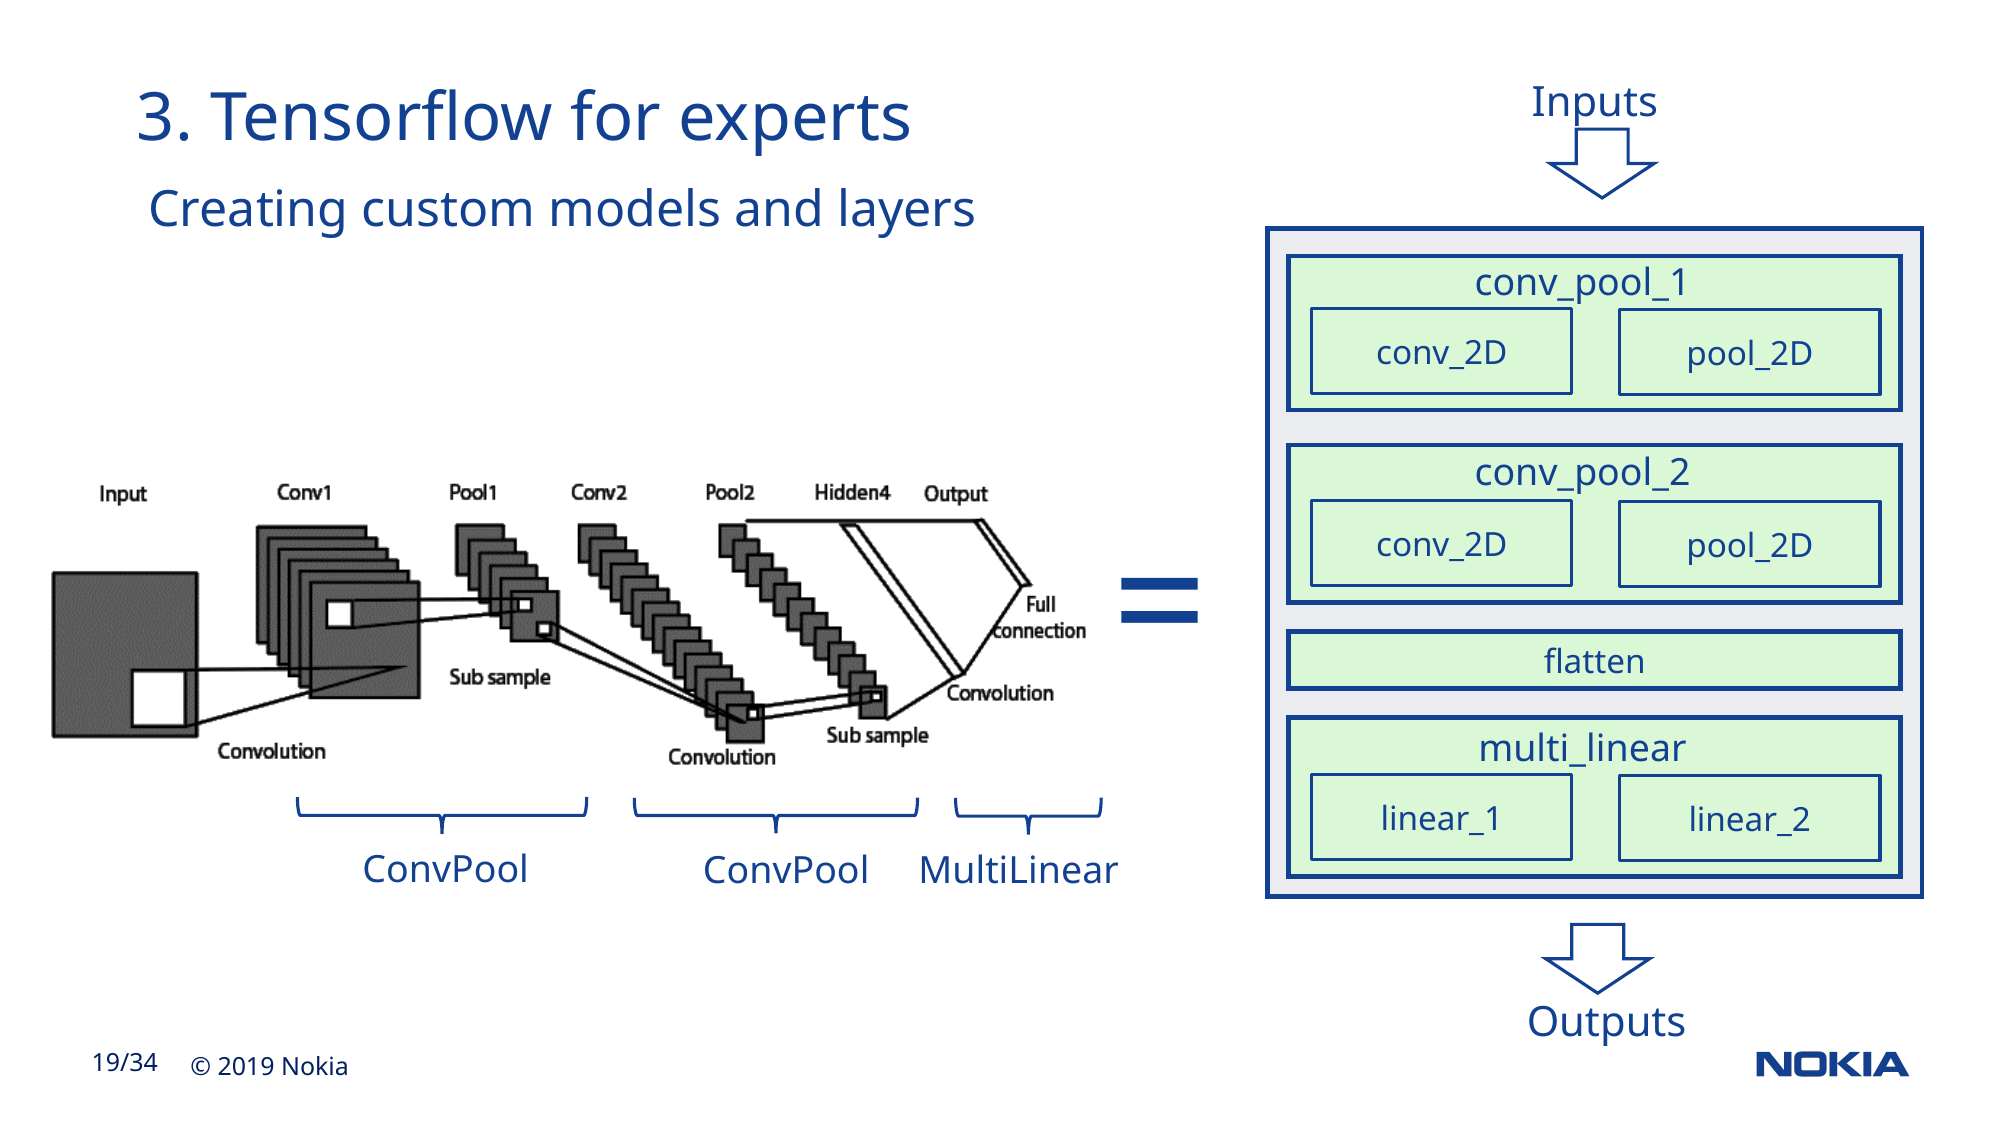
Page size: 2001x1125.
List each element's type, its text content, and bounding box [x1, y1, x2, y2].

text_box MultiLinear [877, 834, 1160, 906]
text_box conv_2D [1311, 308, 1572, 394]
text_box [633, 797, 919, 834]
text_box Creating custom models and layers [136, 164, 1514, 258]
text_box [296, 796, 588, 833]
text_box linear_1 [1311, 774, 1572, 860]
picture [21, 471, 1106, 791]
text_box = [1106, 480, 1252, 631]
text_box [1267, 228, 1923, 897]
text_box linear_2 [1619, 775, 1881, 861]
text_box ConvPool [645, 834, 877, 906]
text_box [1288, 717, 1902, 877]
text_box flatten [1288, 630, 1902, 690]
text_box pool_2D [1619, 501, 1881, 587]
text_box conv_pool_2 [1441, 435, 1724, 507]
text_box pool_2D [1619, 309, 1881, 395]
text_box Outputs [1521, 982, 1693, 1052]
text_box ConvPool [305, 833, 587, 904]
text_box [955, 797, 1102, 834]
picture [1722, 1017, 1944, 1111]
text_box [1542, 923, 1654, 995]
text_box conv_pool_1 [1441, 246, 1724, 318]
text_box [1288, 255, 1902, 411]
list 3. Tensorflow for experts [136, 83, 1243, 133]
text_box Inputs [1521, 62, 1669, 132]
text_box [1288, 444, 1902, 603]
text_box multi_linear [1441, 711, 1724, 783]
text_box [1546, 128, 1658, 200]
text_box conv_2D [1311, 500, 1572, 586]
